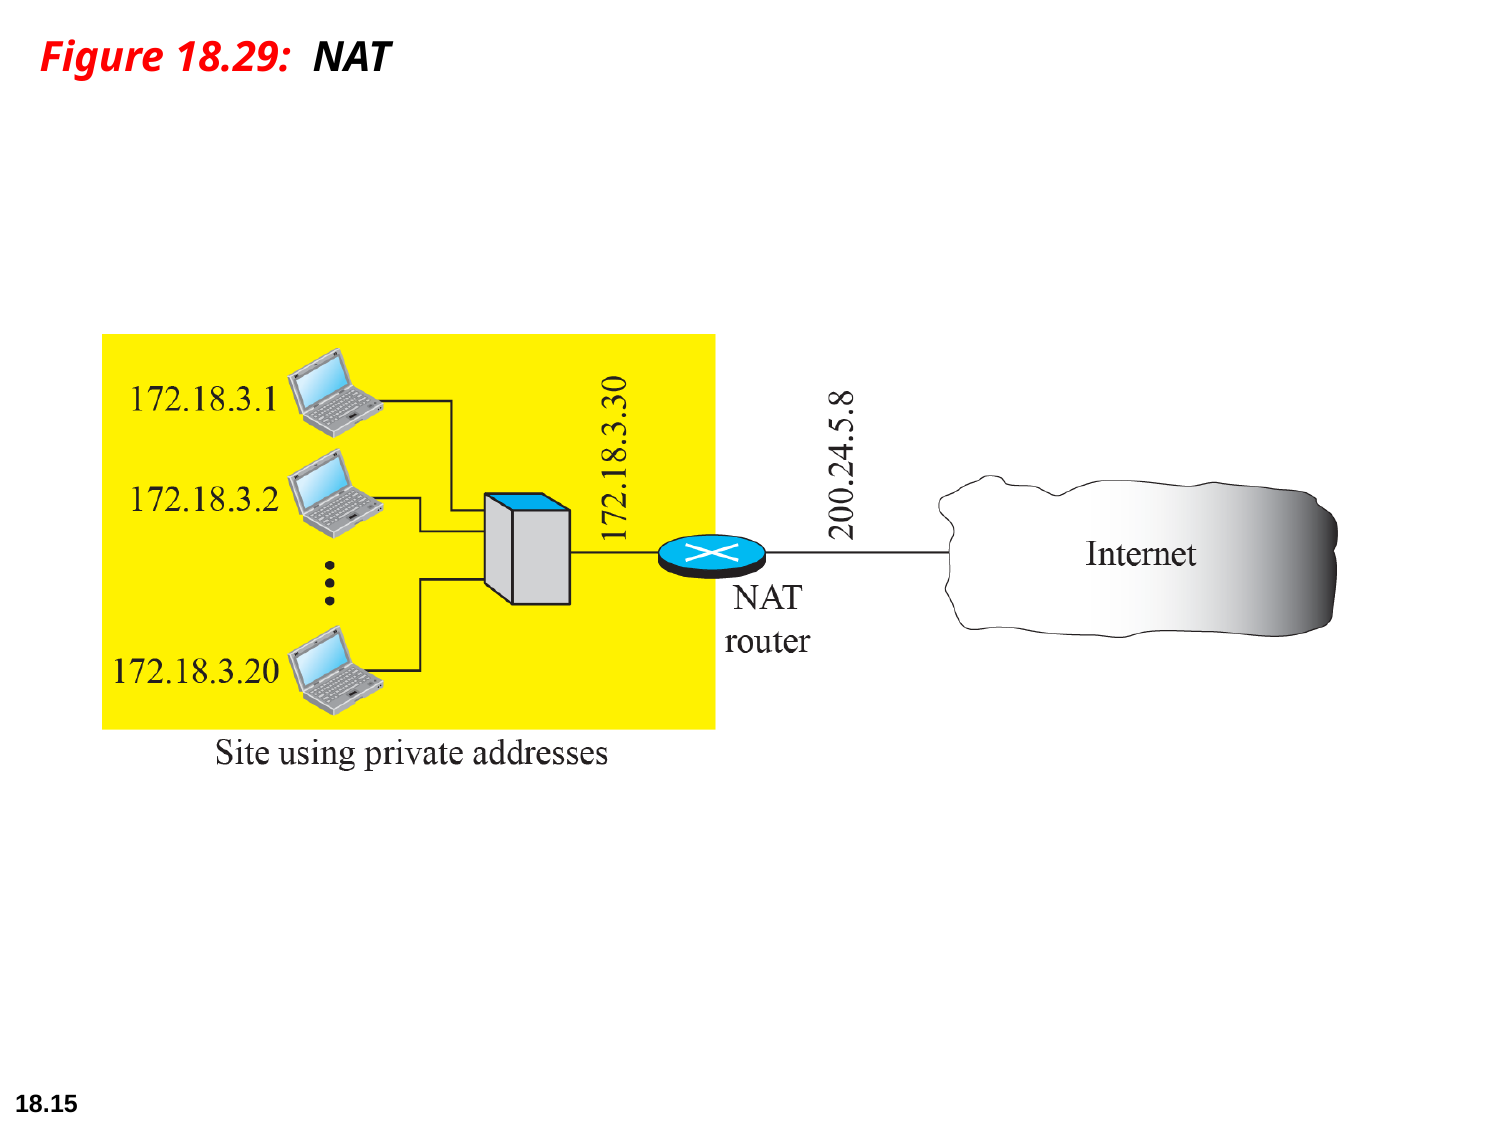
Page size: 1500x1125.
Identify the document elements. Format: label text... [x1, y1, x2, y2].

picture [102, 334, 1338, 776]
text_box Figure 18.29: NAT [24, 22, 1363, 87]
slide_number 18.15 [0, 1049, 313, 1125]
